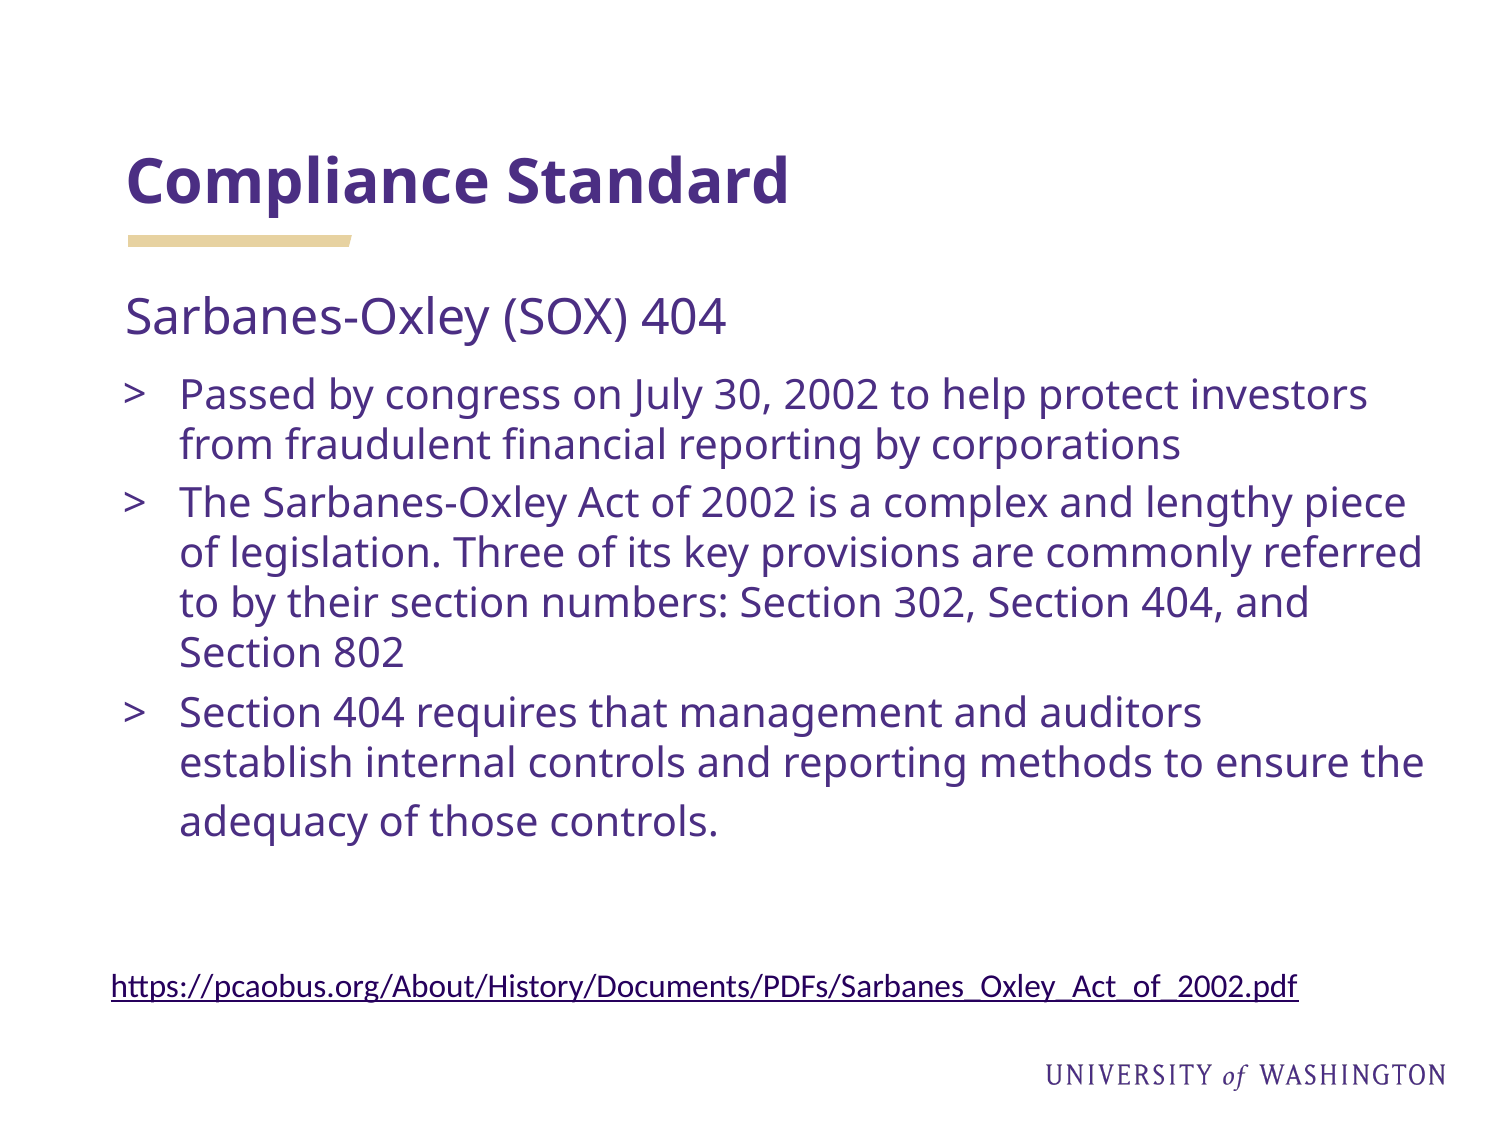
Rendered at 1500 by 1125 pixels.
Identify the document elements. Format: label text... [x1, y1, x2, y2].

title Compliance Standard [110, 60, 1453, 224]
list Sarbanes-Oxley (SOX) 404 [110, 283, 1453, 352]
picture [128, 235, 352, 247]
picture [1046, 1064, 1445, 1091]
list Passed by congress on July 30, 2002 to help protect investors from fraudulent financial reporting by corporations The Sarbanes-Oxley Act of 2002 is a complex and lengthy piece of legislation. Three of its key provisions are commonly referred to by their section numbers: Section 302, Section 404, and Section 802 Section 404 requires that management and auditors establish internal controls and reporting methods to ensure the adequacy of those controls. [108, 360, 1453, 956]
text_box https://pcaobus.org/About/History/Documents/PDFs/Sarbanes_Oxley_Act_of_2002.pdf [95, 956, 1460, 1057]
